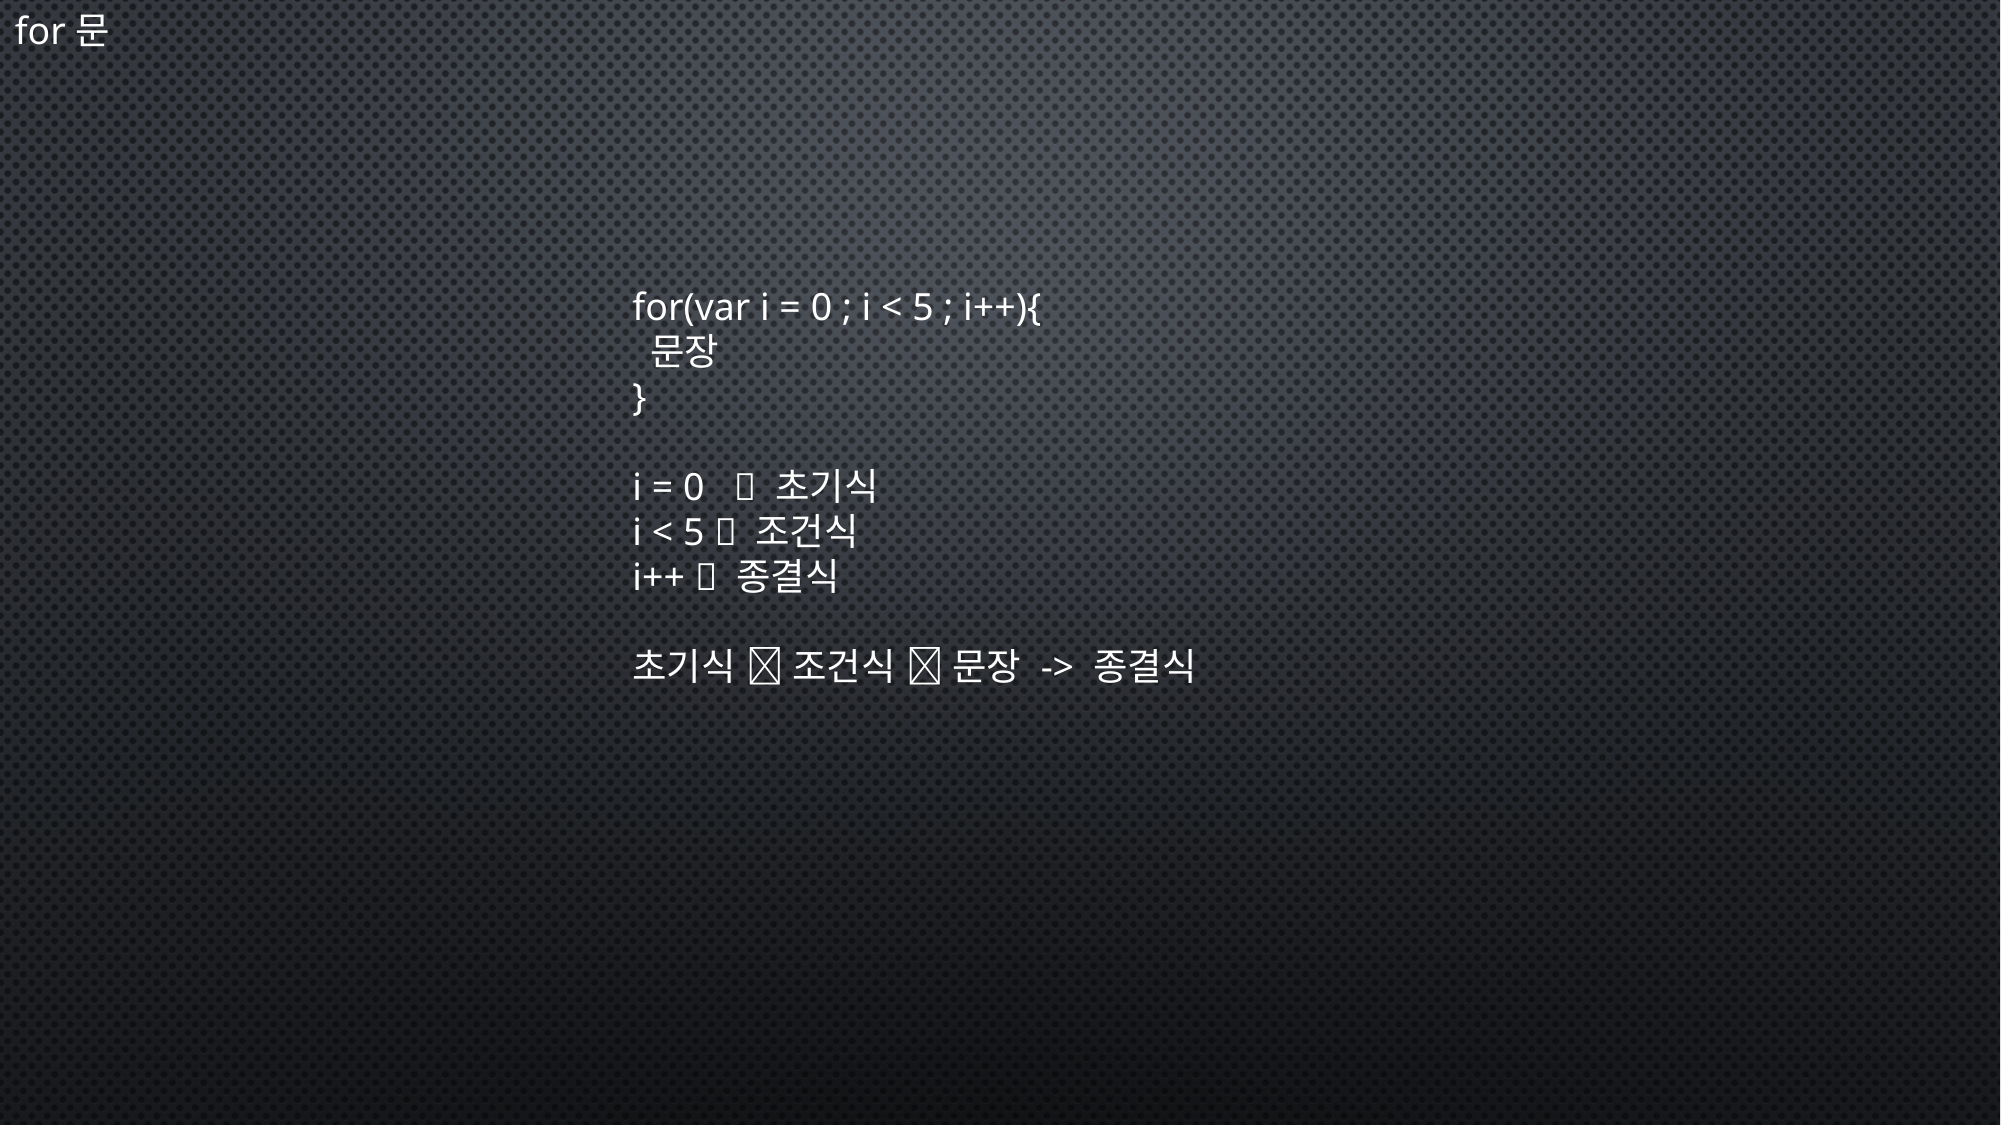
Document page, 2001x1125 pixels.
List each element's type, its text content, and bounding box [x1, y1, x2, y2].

text_box for(var i = 0 ; i < 5 ; i++){ 문장 } i = 0  초기식 i < 5  조건식 i++  종결식 초기식  조건식  문장 -> 종결식 [617, 275, 1383, 830]
text_box for문 [0, 0, 1321, 60]
